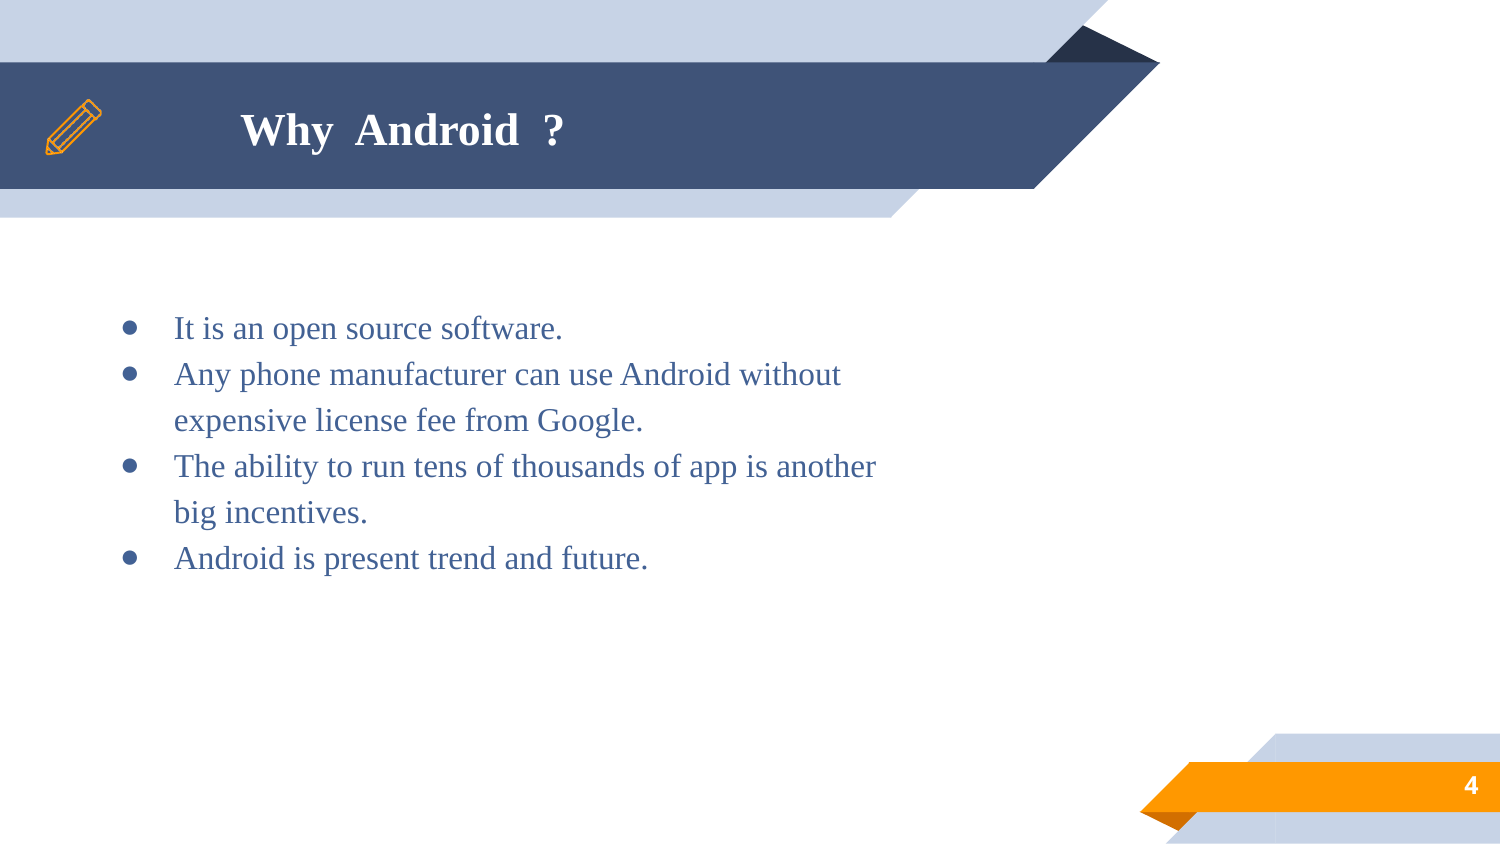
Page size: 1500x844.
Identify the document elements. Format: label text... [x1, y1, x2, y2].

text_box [46, 98, 102, 155]
slide_number ‹#› [1249, 760, 1494, 813]
text_box It is an open source software. Any phone manufacturer can use Android without expensive license fee from Google. The ability to run tens of thousands of app is another big incentives. Android is present trend and future. [83, 285, 1160, 721]
title Why Android ? [0, 64, 1032, 190]
